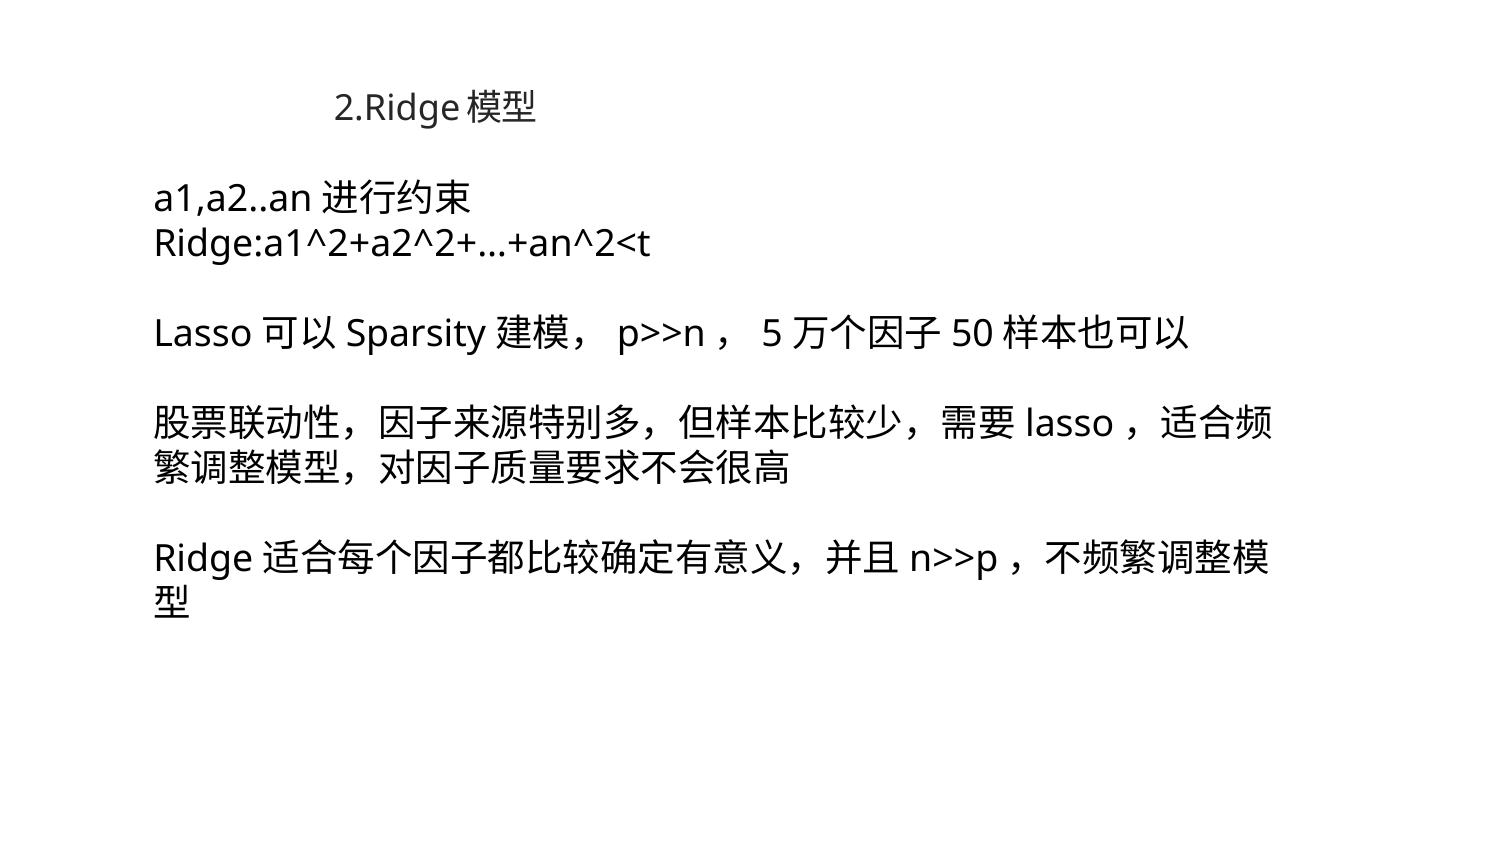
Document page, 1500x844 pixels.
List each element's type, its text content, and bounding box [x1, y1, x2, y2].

text_box a1,a2..an进行约束 Ridge:a1^2+a2^2+…+an^2<t Lasso可以Sparsity建模，p>>n，5万个因子50样本也可以 股票联动性，因子来源特别多，但样本比较少，需要lasso，适合频繁调整模型，对因子质量要求不会很高 Ridge适合每个因子都比较确定有意义，并且n>>p，不频繁调整模型 [138, 166, 1315, 677]
title 2.Ridge模型 [319, 76, 1416, 180]
